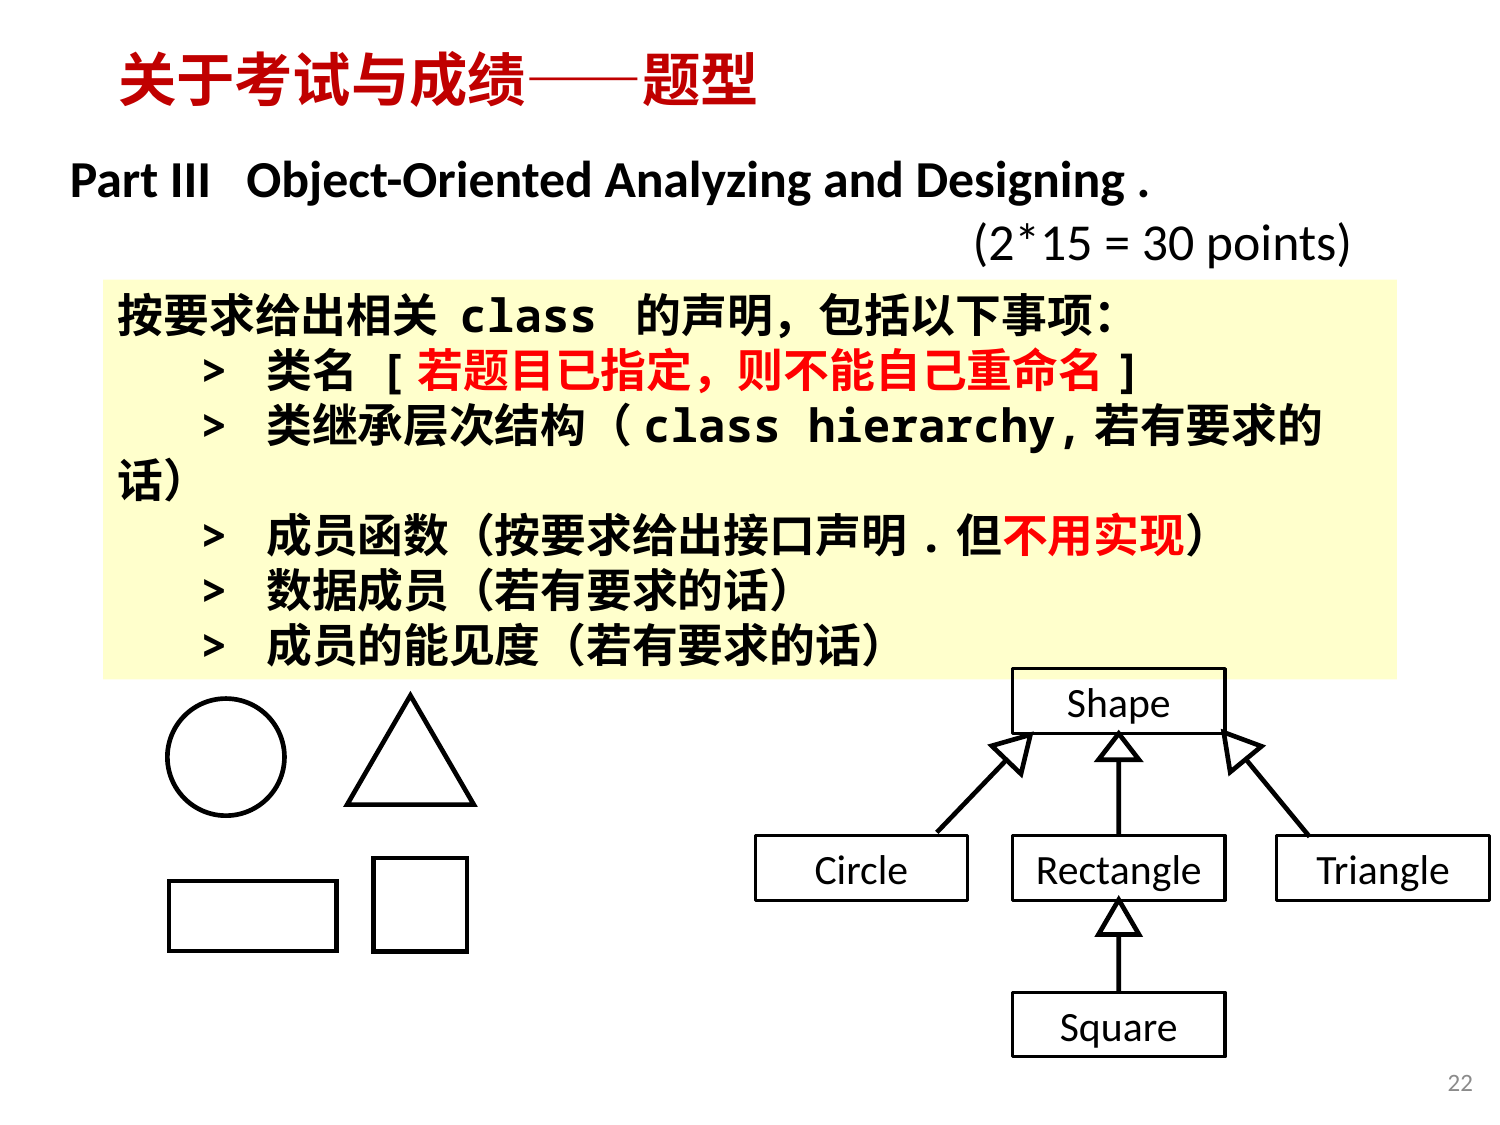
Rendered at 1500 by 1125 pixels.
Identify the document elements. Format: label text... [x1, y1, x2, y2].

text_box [1098, 899, 1140, 993]
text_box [1098, 733, 1140, 836]
text_box Triangle [1276, 835, 1490, 901]
text_box Square [1012, 992, 1225, 1057]
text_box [1246, 716, 1287, 853]
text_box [167, 695, 474, 952]
text_box Rectangle [1012, 835, 1225, 901]
text_box Circle [755, 835, 968, 901]
slide_number 22 [1396, 1051, 1489, 1111]
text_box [963, 715, 1004, 852]
text_box Part III Object-Oriented Analyzing and Designing . (2*15 = 30 points) [55, 138, 1368, 278]
title 关于考试与成绩——题型 [103, 32, 1397, 134]
text_box 按要求给出相关 class 的声明，包括以下事项： > 类名 [若题目已指定，则不能自己重命名] > 类继承层次结构（class hierarchy,若有要求的话） > 成员函数（按要求给出接口声明.但不用实现） > 数据成员（若有要求的话） > 成员的能见度（若有要求的话） [103, 279, 1397, 680]
text_box Shape [1012, 668, 1225, 734]
